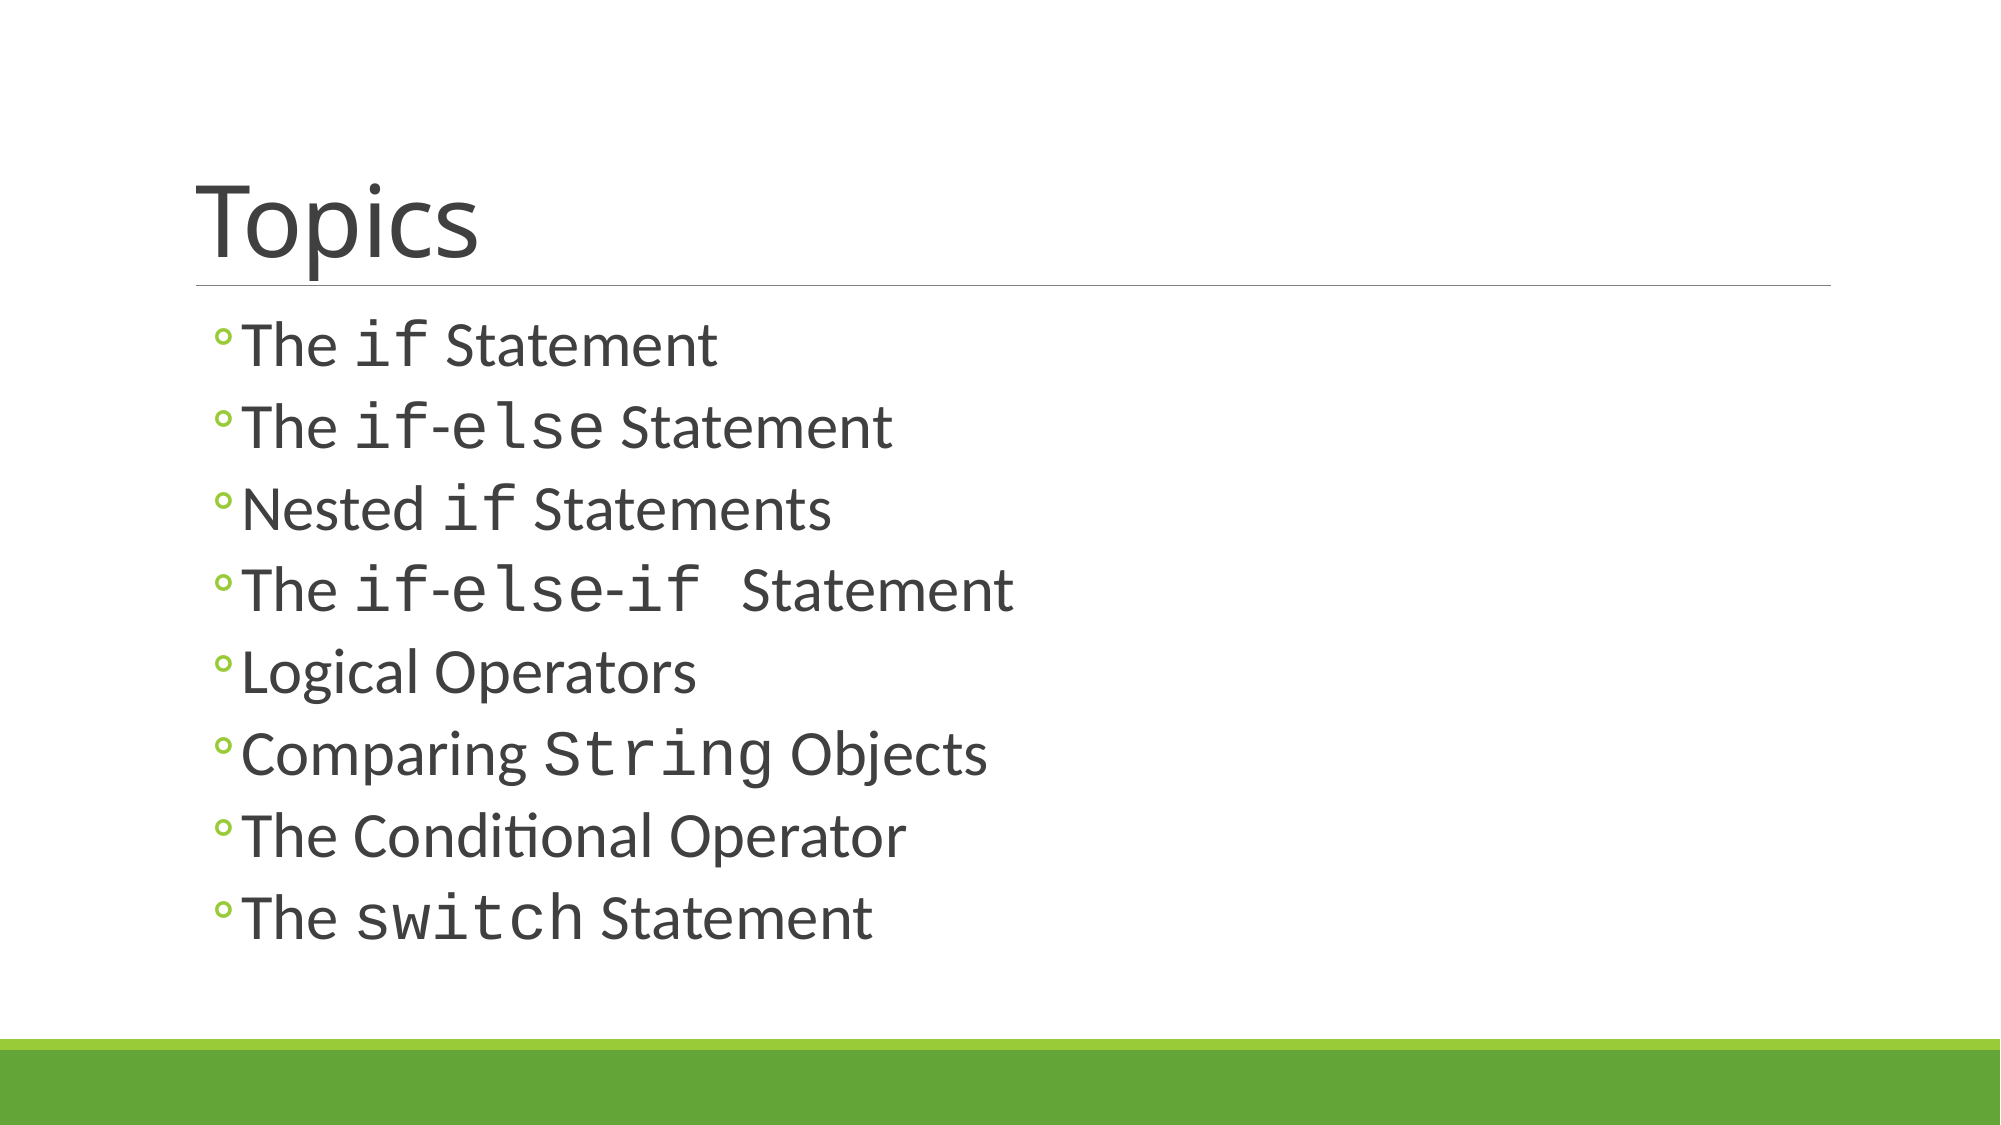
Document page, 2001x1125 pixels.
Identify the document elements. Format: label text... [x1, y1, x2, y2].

title Topics [180, 47, 1830, 285]
list The if Statement The if-else Statement Nested if Statements The if-else-if Statement Logical Operators Comparing String Objects The Conditional Operator The switch Statement [180, 302, 1830, 963]
